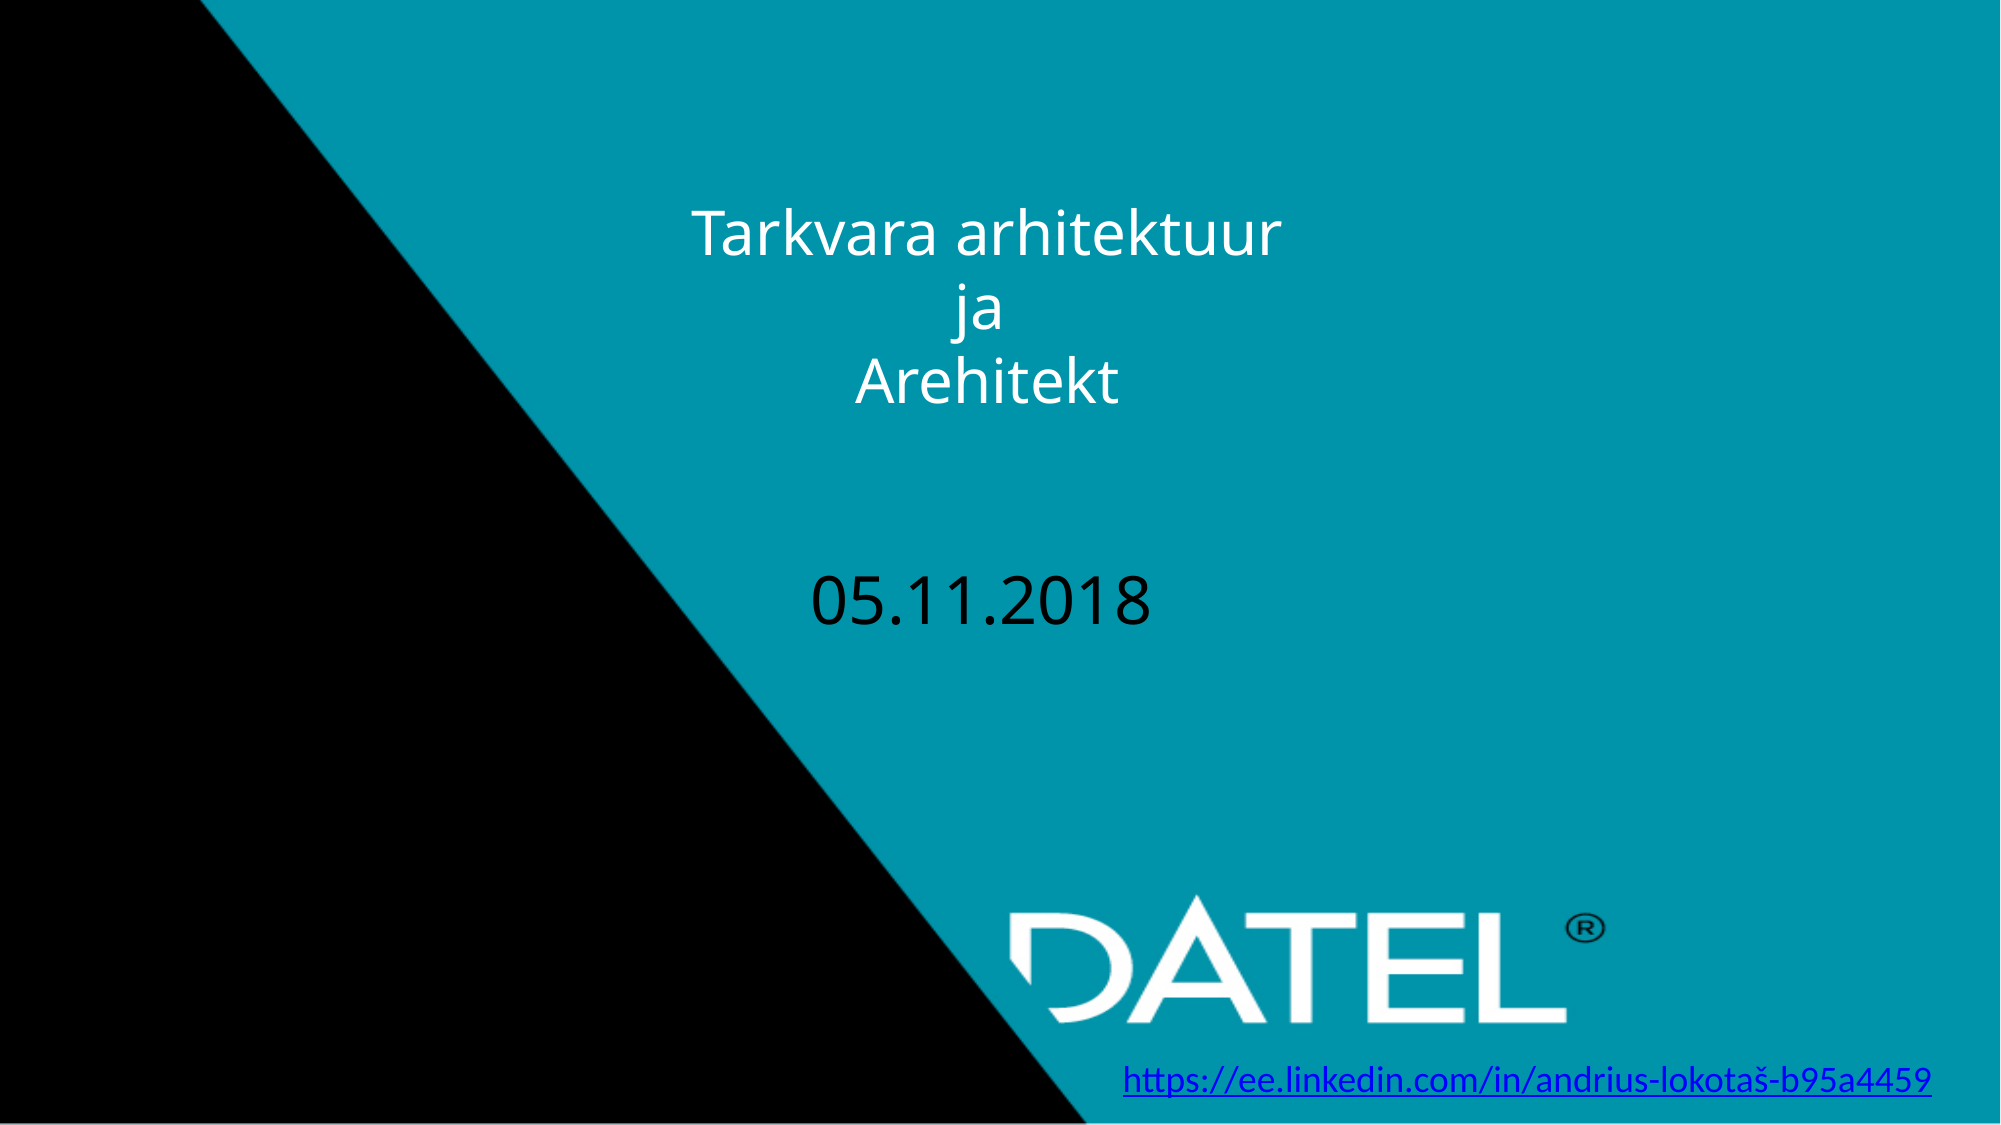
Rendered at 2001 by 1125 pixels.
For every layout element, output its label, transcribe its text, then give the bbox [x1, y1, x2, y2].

text_box https://ee.linkedin.com/in/andrius-lokotaš-b95a4459 [1107, 1047, 1948, 1108]
title Tarkvara arhitektuur ja Arehitekt [350, 184, 1626, 426]
picture [0, 0, 2001, 1125]
subtitle 05.11.2018 [456, 550, 1507, 697]
